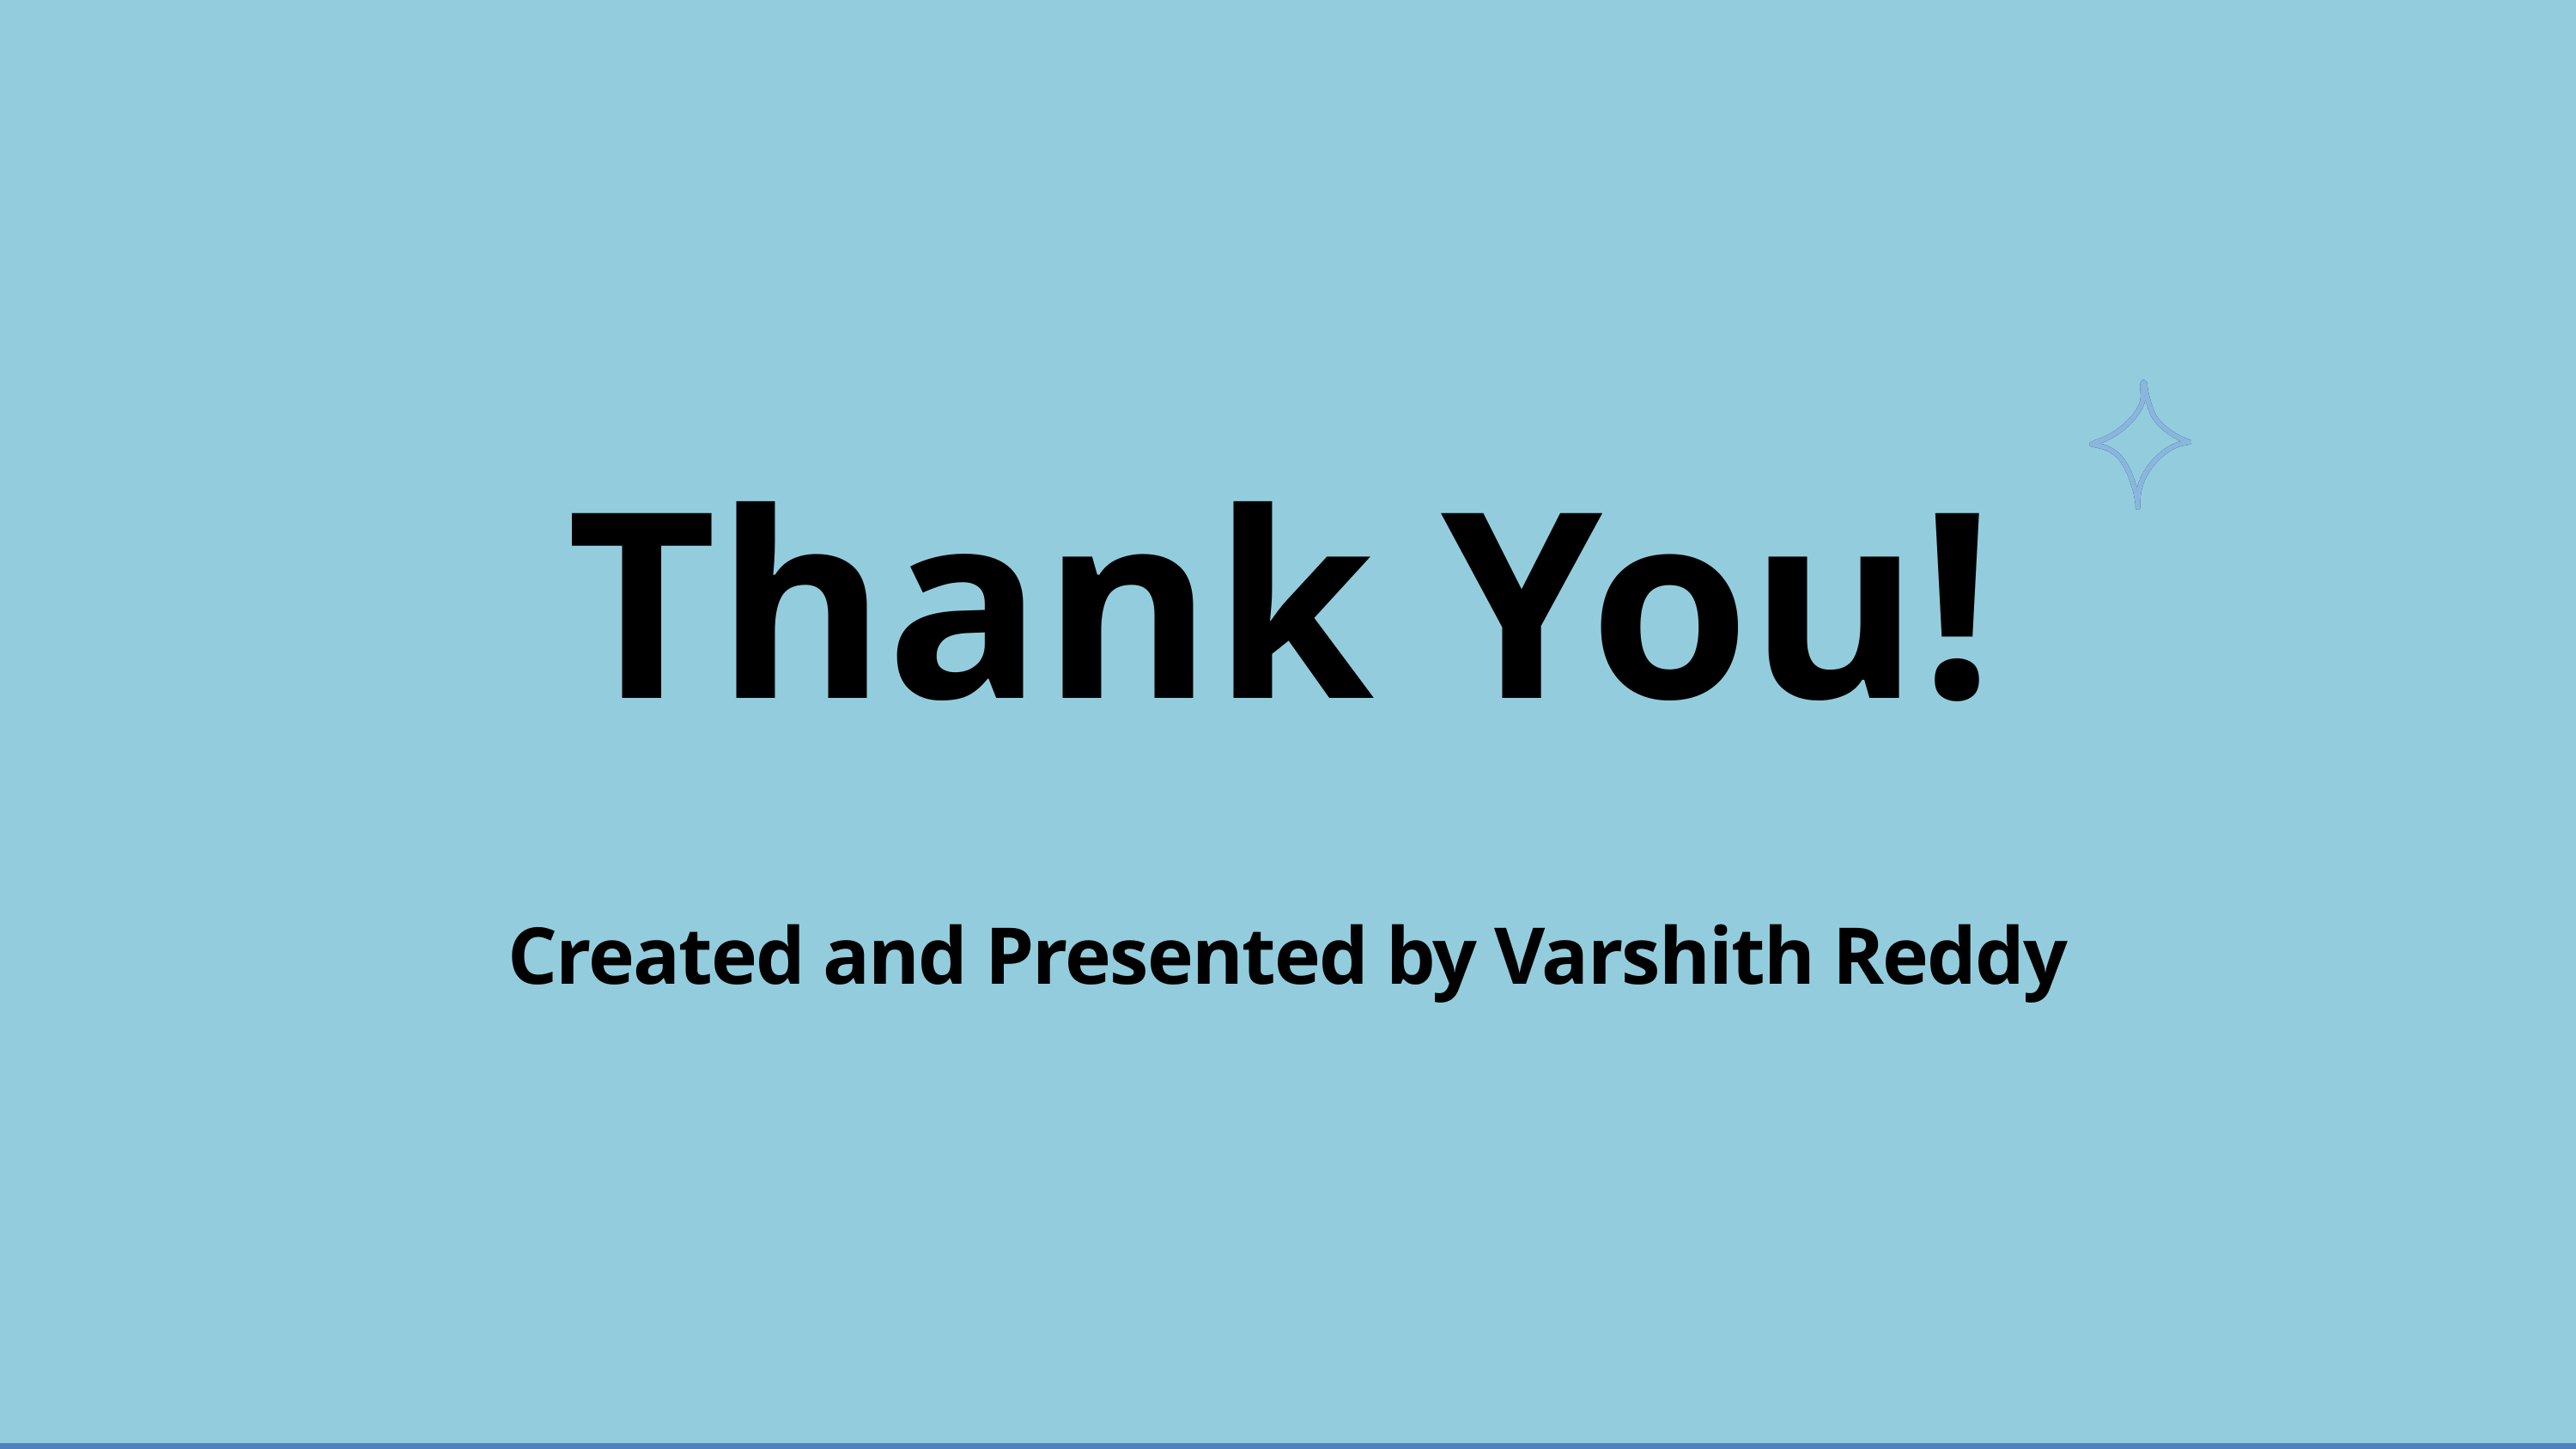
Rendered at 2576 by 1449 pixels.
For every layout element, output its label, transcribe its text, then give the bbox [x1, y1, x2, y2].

text_box Thank You! [424, 506, 2136, 751]
text_box [0, 0, 2576, 1444]
text_box [2089, 379, 2192, 510]
text_box Created and Presented by Varshith Reddy [421, 921, 2155, 1000]
